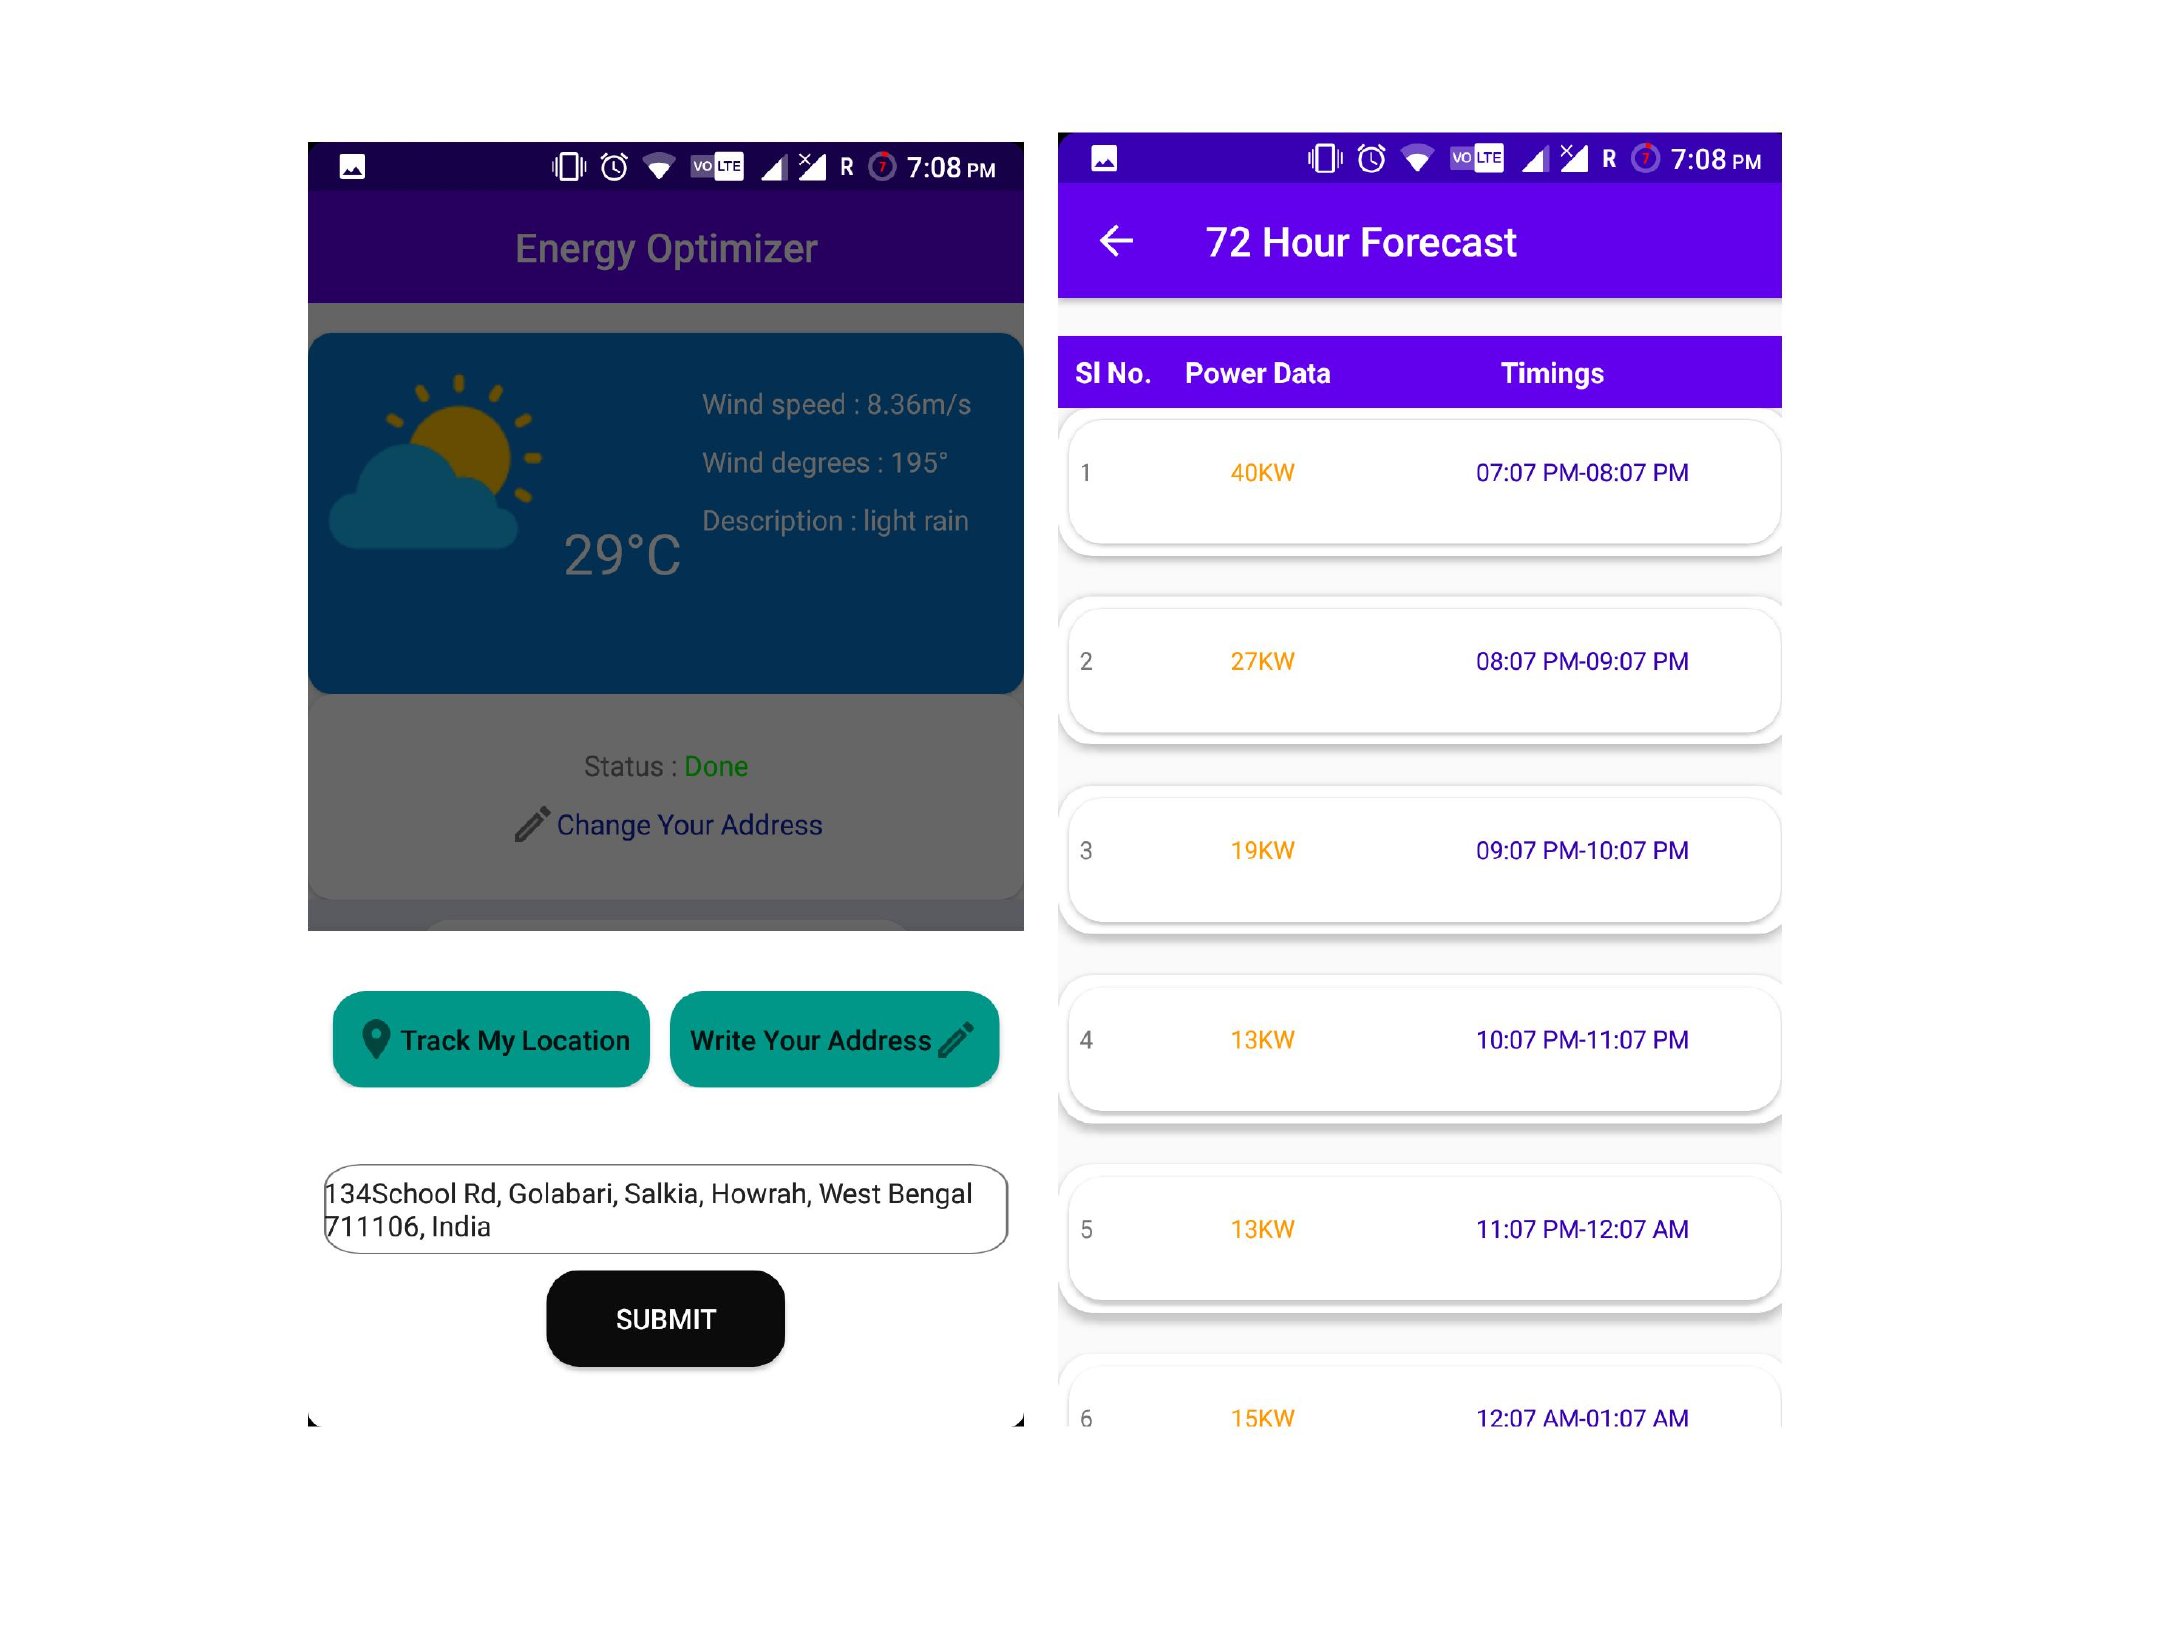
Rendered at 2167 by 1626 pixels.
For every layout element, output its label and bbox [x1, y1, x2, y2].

picture [141, 29, 2026, 1564]
